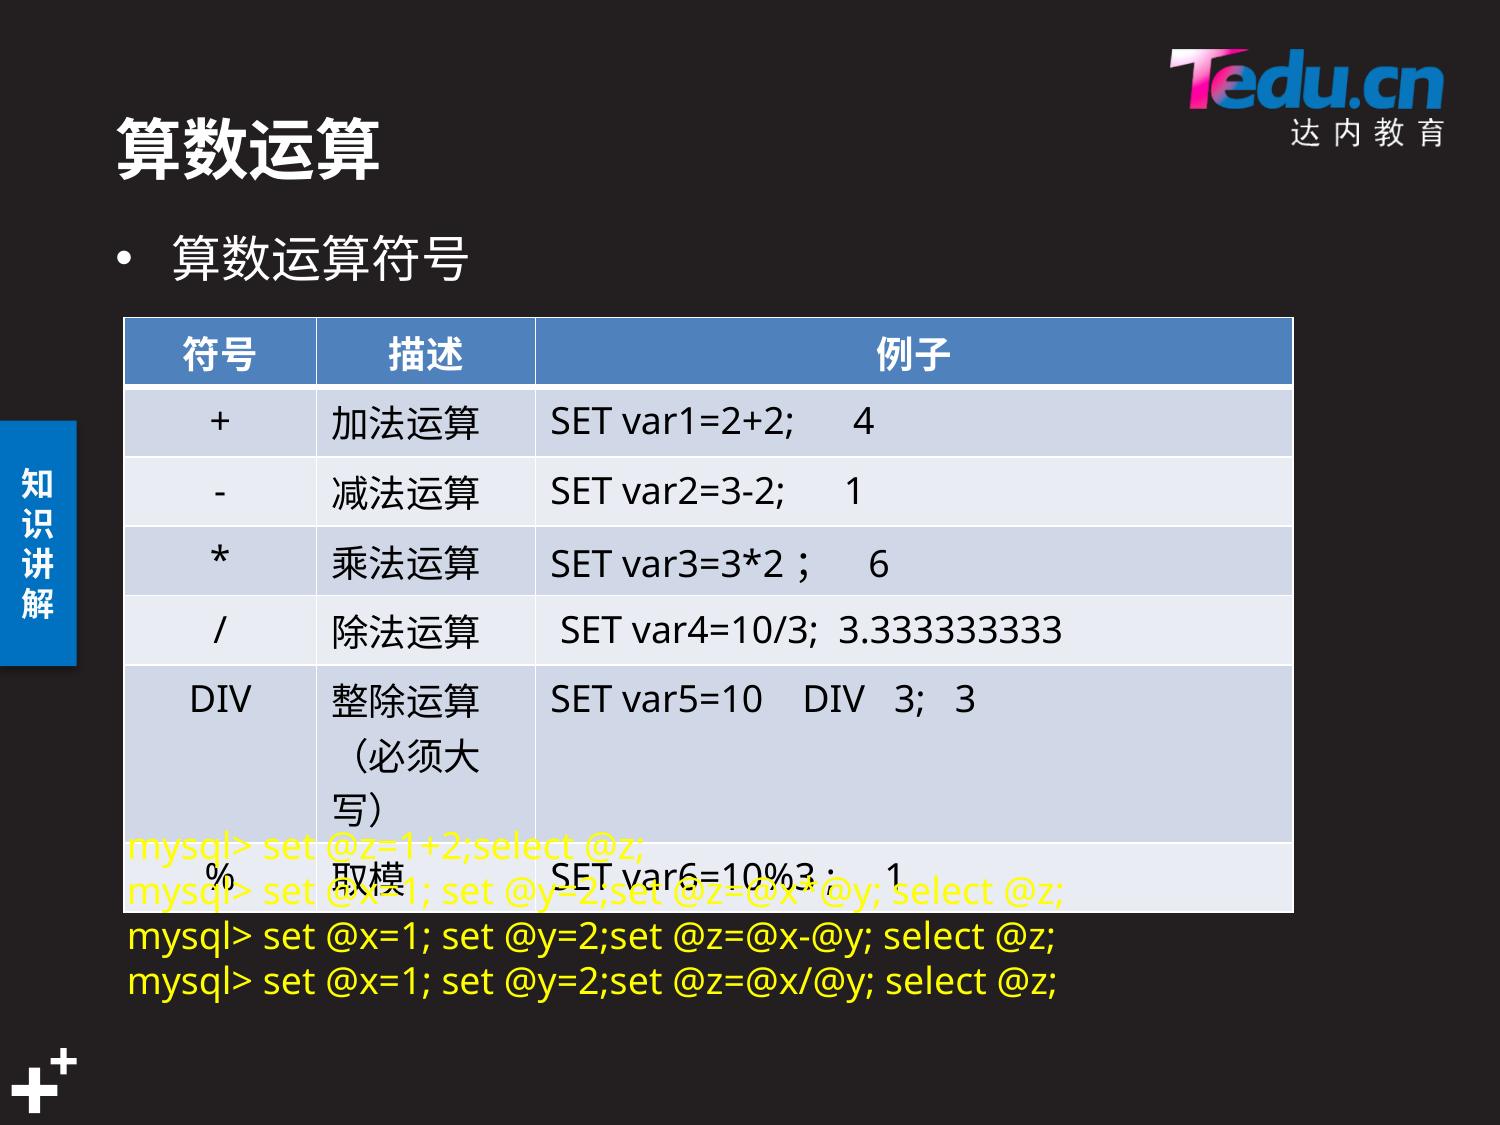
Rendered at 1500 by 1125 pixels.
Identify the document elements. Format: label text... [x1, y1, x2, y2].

table_cell SET var2=3-2; 1 [536, 458, 1292, 525]
table_cell 整除运算（必须大写） [317, 666, 535, 814]
table_cell 加法运算 [317, 390, 535, 456]
table_cell 除法运算 [317, 596, 535, 664]
text_box mysql> set @z=1+2;select @z; mysql> set @x=1; set @y=2;set @z=@x*@y; select @z; mysql> set @x=1; set @y=2;set @z=@x-@y; select @z; mysql> set @x=1; set @y=2;set @z=@x/@y; select @z; [112, 814, 1294, 1010]
table_cell SET var4=10/3; 3.333333333 [536, 596, 1292, 664]
table_cell DIV [125, 666, 316, 814]
table_cell SET var1=2+2; 4 [536, 390, 1292, 456]
table_cell + [125, 390, 316, 456]
table_cell 减法运算 [317, 458, 535, 525]
table_header 描述 [317, 318, 535, 384]
table_header 例子 [536, 318, 1292, 384]
table_cell SET var5=10 DIV 3; 3 [536, 666, 1292, 814]
table_cell / [125, 596, 316, 664]
table_cell - [125, 458, 316, 525]
title 算数运算 [100, 89, 1211, 207]
list 算数运算符号 [100, 208, 1349, 290]
table_header 符号 [125, 318, 316, 384]
table_cell * [125, 527, 316, 595]
picture [1157, 35, 1459, 162]
table_cell SET var3=3*2； 6 [536, 527, 1292, 595]
table_cell 乘法运算 [317, 527, 535, 595]
